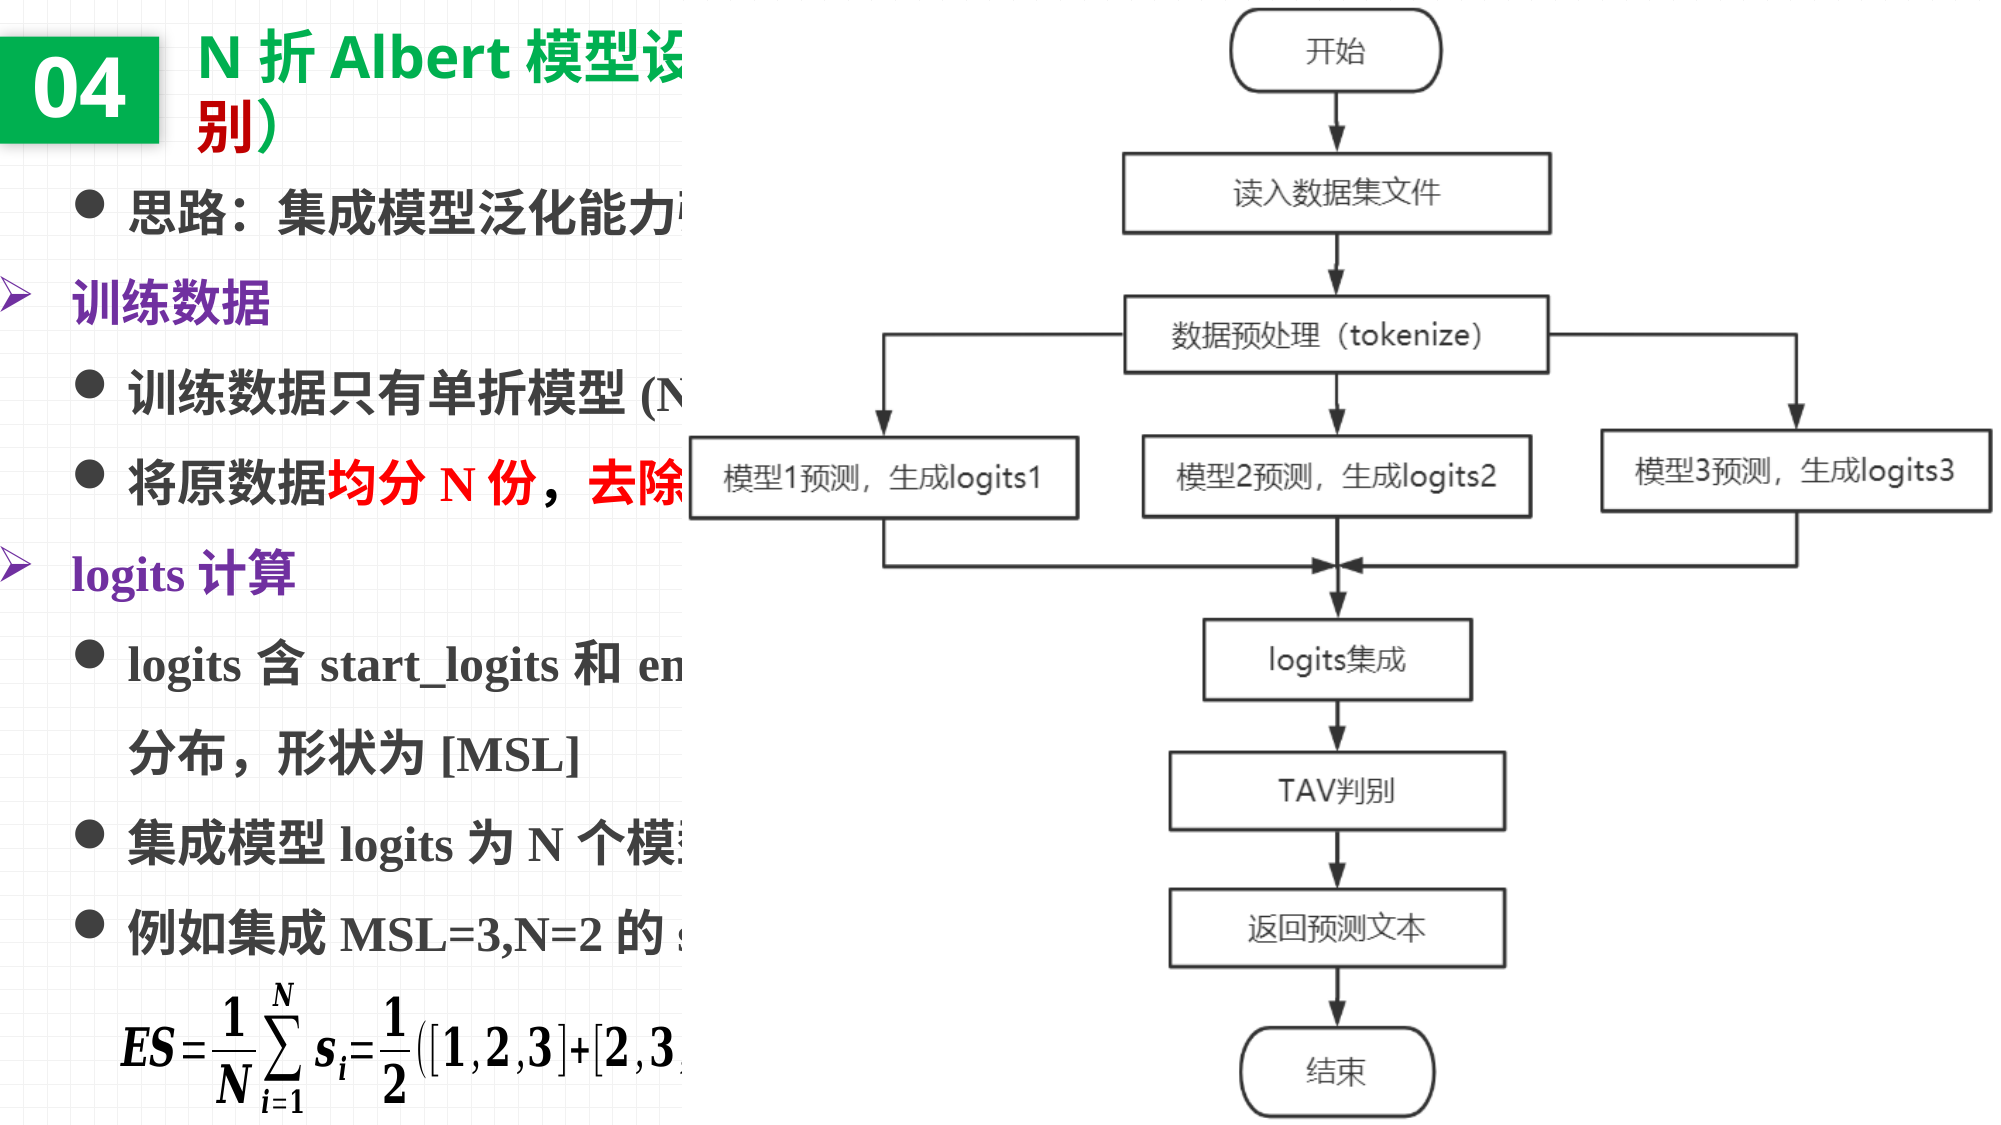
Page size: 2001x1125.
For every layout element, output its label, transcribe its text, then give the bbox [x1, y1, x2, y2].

list 04 [0, 36, 160, 143]
list N折Albert模型设计（与单折模型区别） [182, 36, 682, 143]
text_box 思路：集成模型泛化能力强 训练数据 训练数据只有单折模型(N-1)/N 将原数据均分N份，去除第k份后剩下(N-1)份数据即为第k折模型训练数据 logits计算 logits含start_logits和end_logits，表示序列上每个token为答案起止位置的分布，形状为[MSL] 集成模型logits为N个模型各自logits按位平均的结果 例如集成MSL=3,N=2的start_logits： [0, 143, 682, 969]
picture [682, 1, 2000, 1125]
